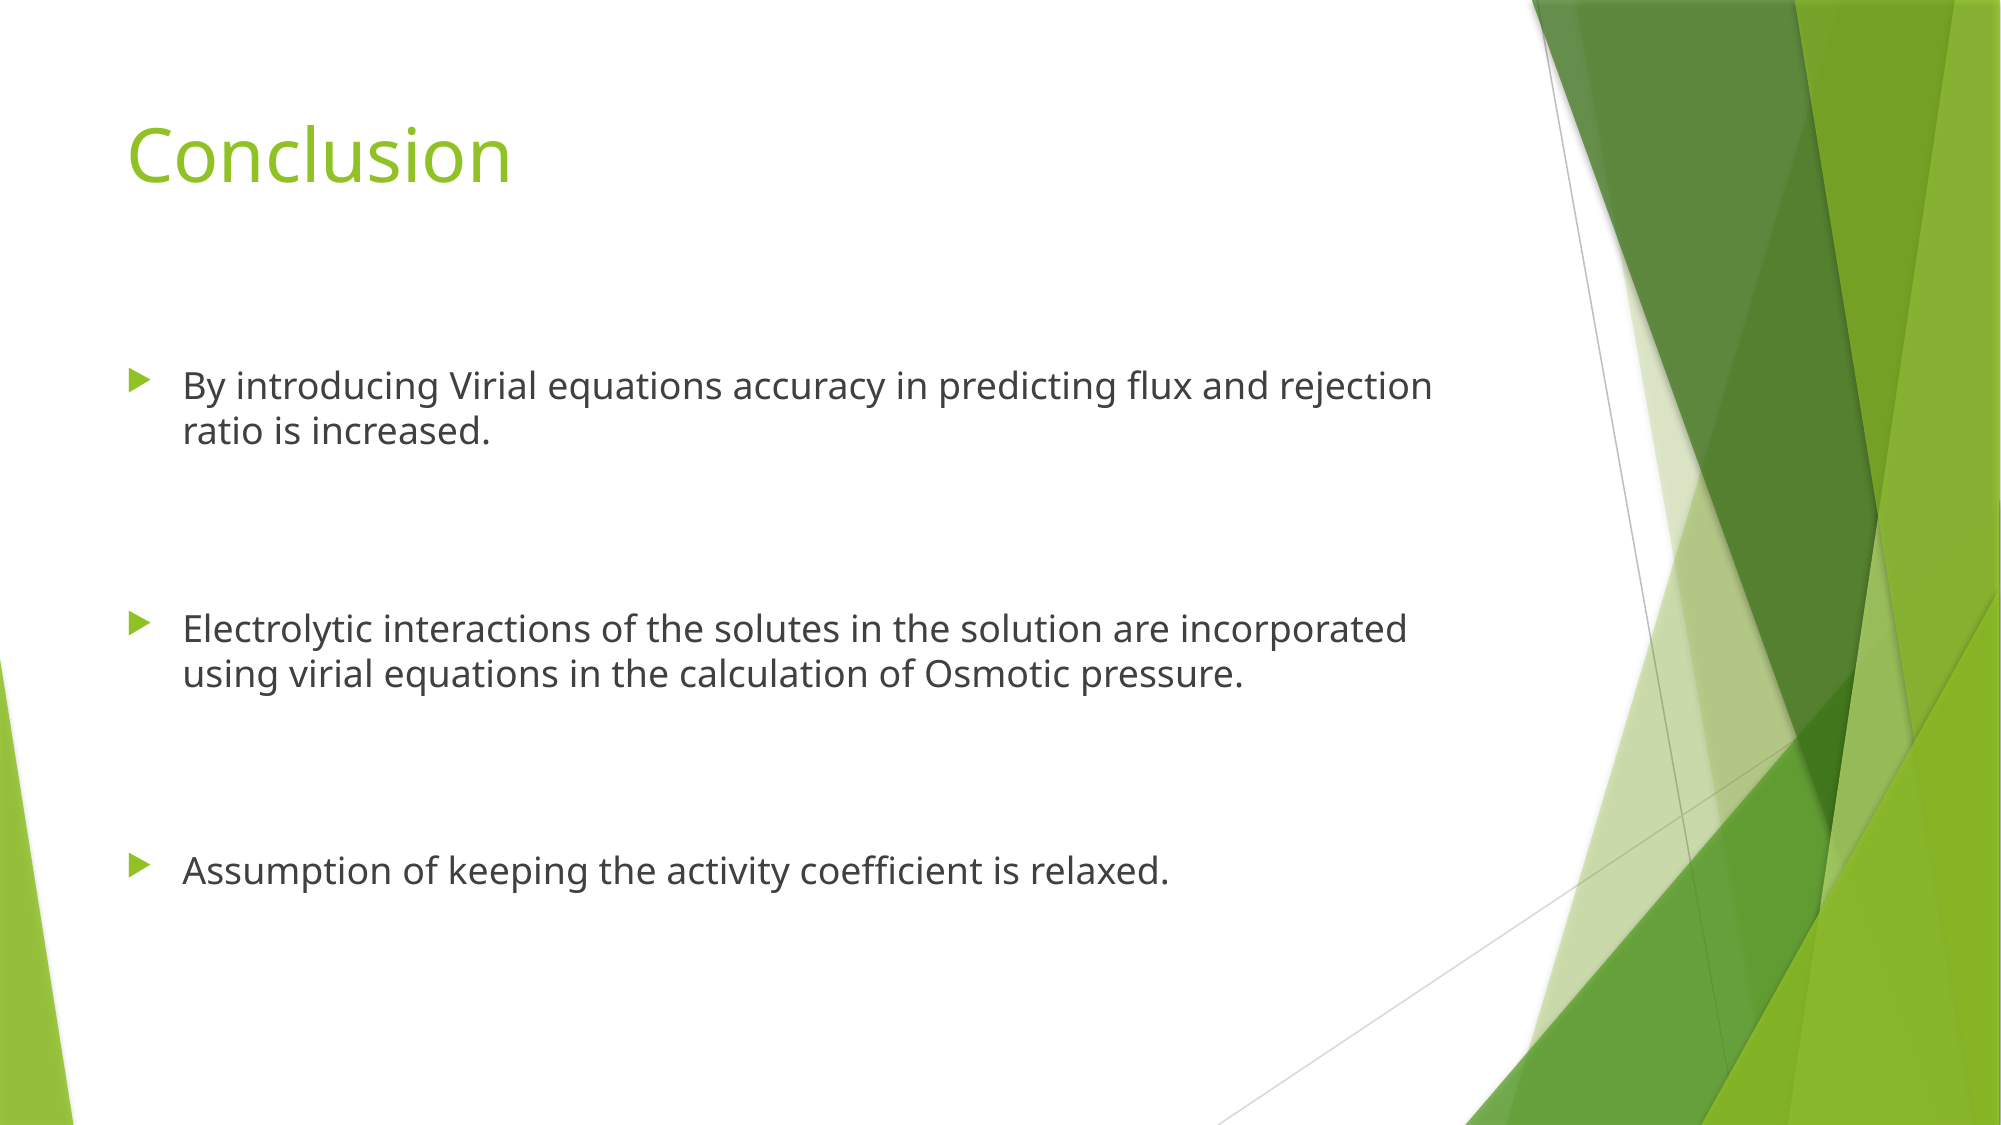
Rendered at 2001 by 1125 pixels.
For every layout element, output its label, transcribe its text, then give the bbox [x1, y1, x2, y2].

list By introducing Virial equations accuracy in predicting flux and rejection ratio is increased. Electrolytic interactions of the solutes in the solution are incorporated using virial equations in the calculation of Osmotic pressure. Assumption of keeping the activity coefficient is relaxed. [111, 354, 1522, 992]
title Conclusion [111, 99, 1522, 317]
